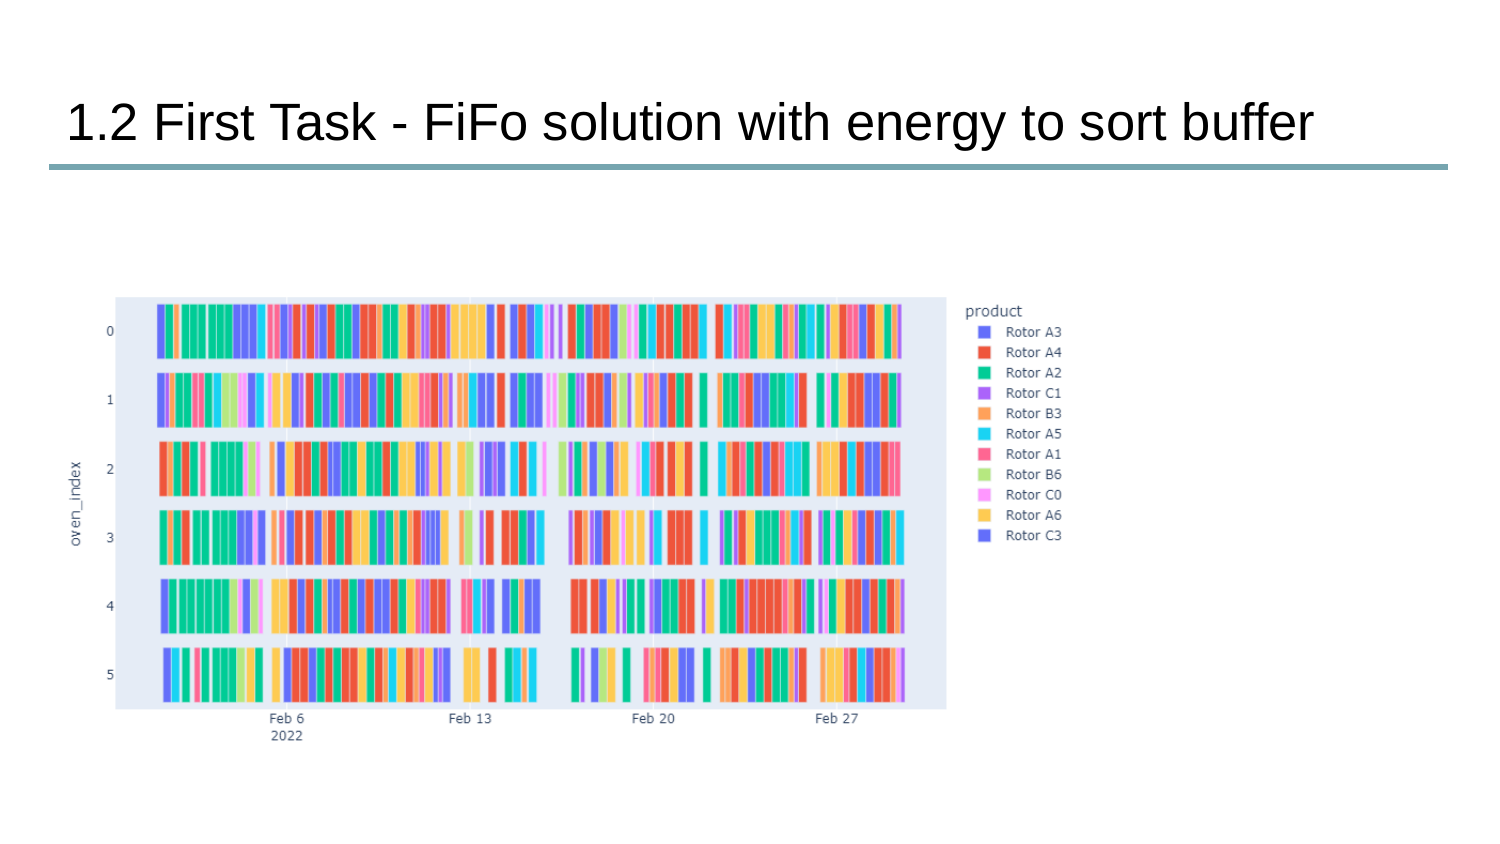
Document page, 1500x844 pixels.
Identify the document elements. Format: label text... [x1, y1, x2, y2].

picture [30, 233, 1081, 795]
title 1.2 First Task - FiFo solution with energy to sort buffer [51, 72, 1449, 167]
